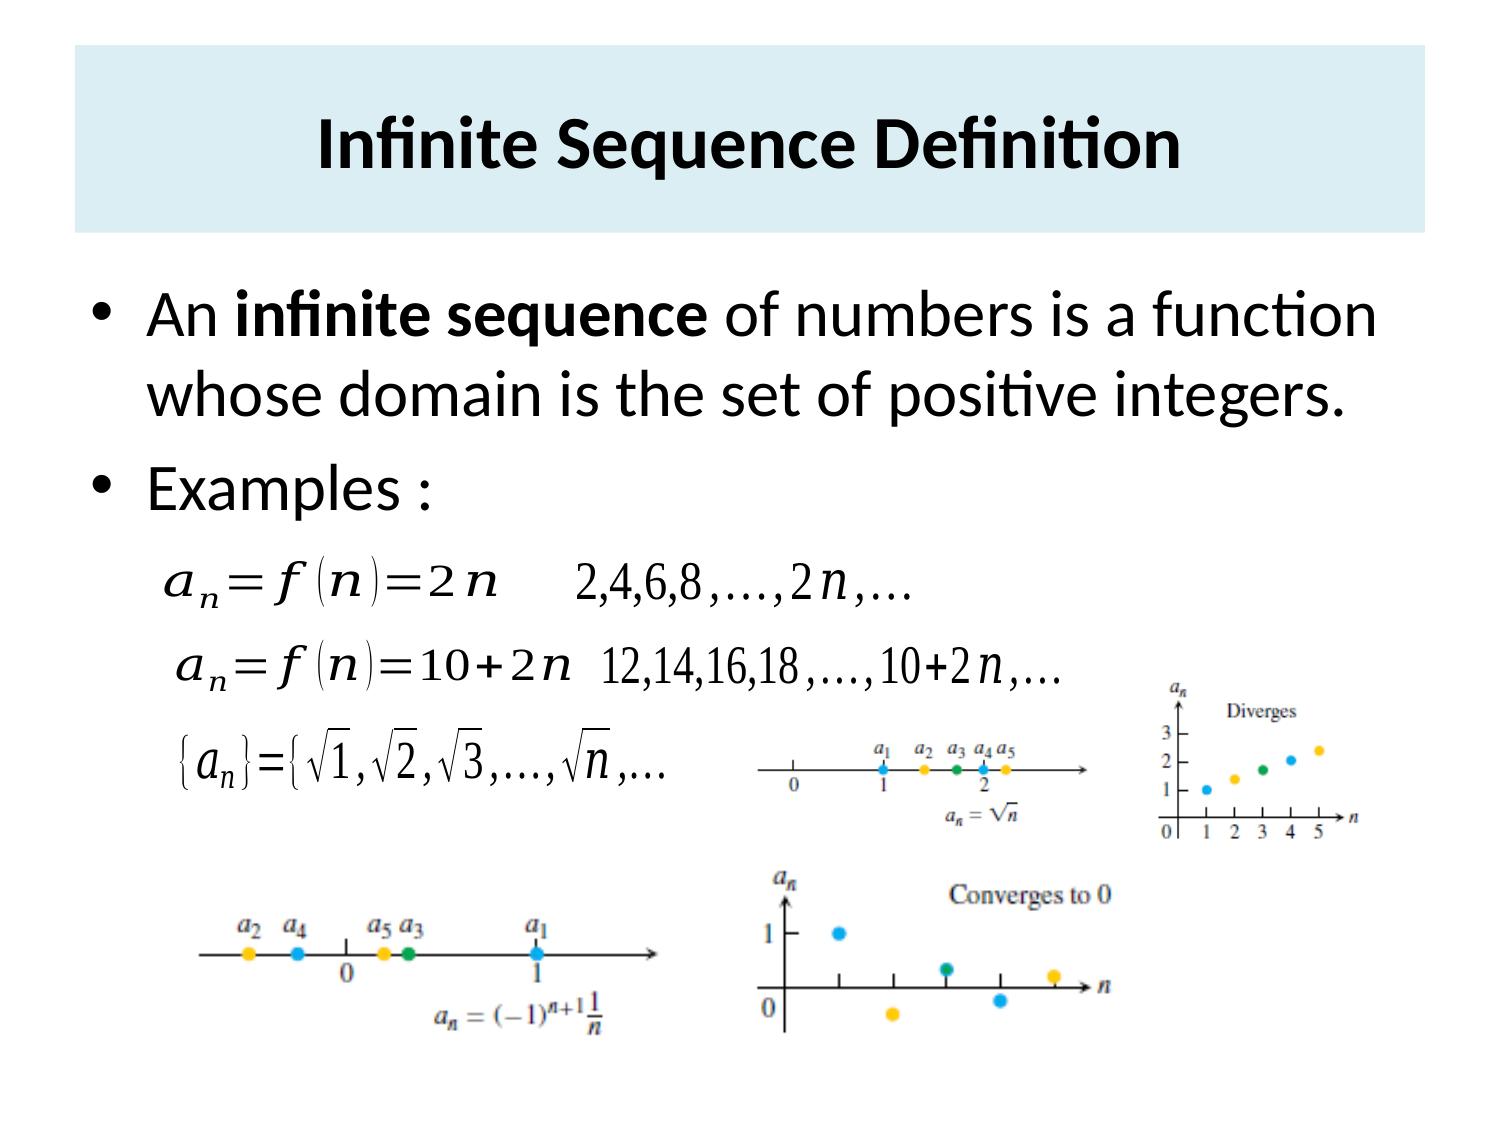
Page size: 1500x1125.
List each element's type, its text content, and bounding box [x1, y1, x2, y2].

title Infinite Sequence Definition [75, 45, 1425, 233]
list An infinite sequence of numbers is a function whose domain is the set of positive integers. Examples : [75, 262, 1425, 1005]
picture [192, 669, 1381, 1056]
